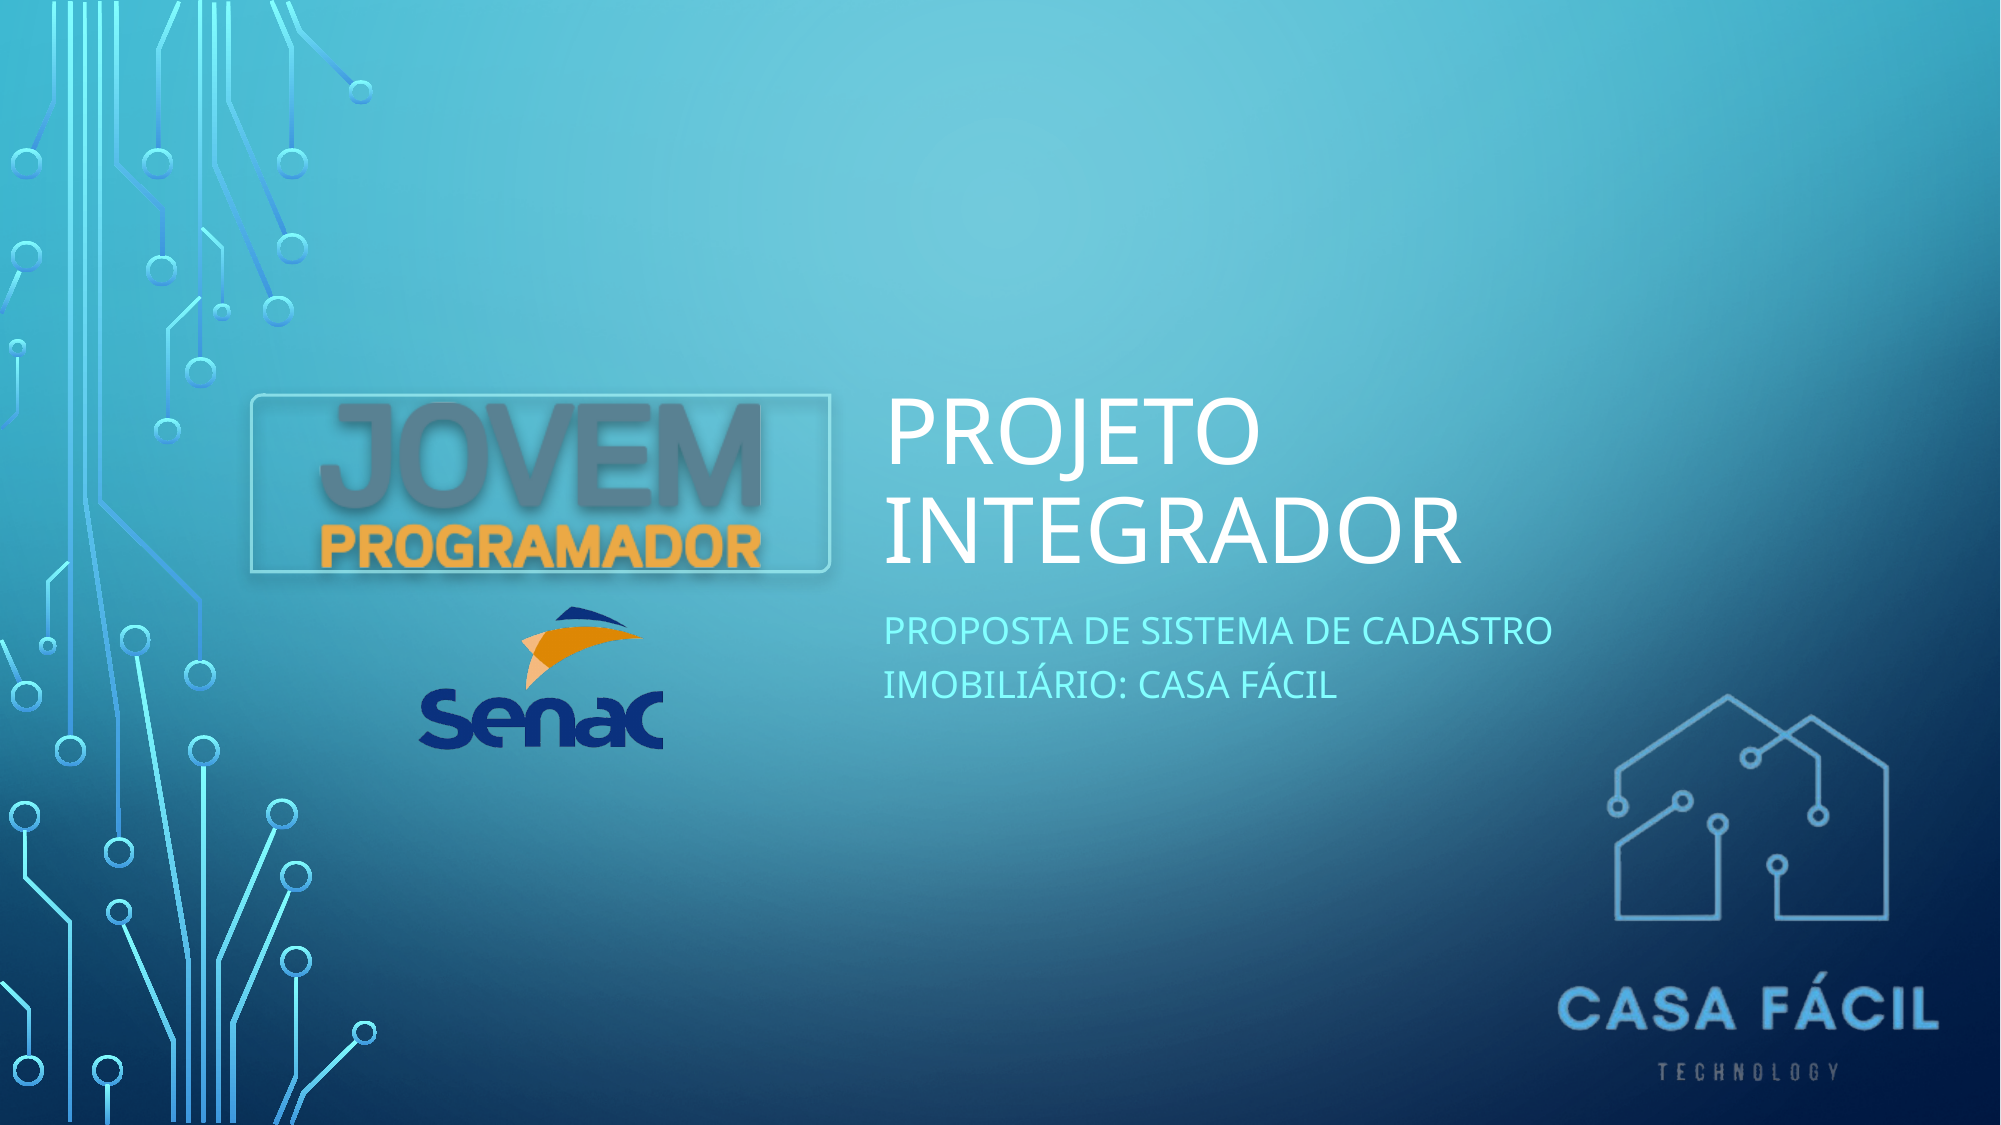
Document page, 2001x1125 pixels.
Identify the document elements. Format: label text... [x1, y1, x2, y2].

subtitle proposta de sistema de cadastro imobiliário: casa fácil [868, 590, 1336, 863]
picture [1336, 466, 2000, 1125]
title projeto integrador [868, 199, 1749, 590]
picture [251, 394, 830, 823]
